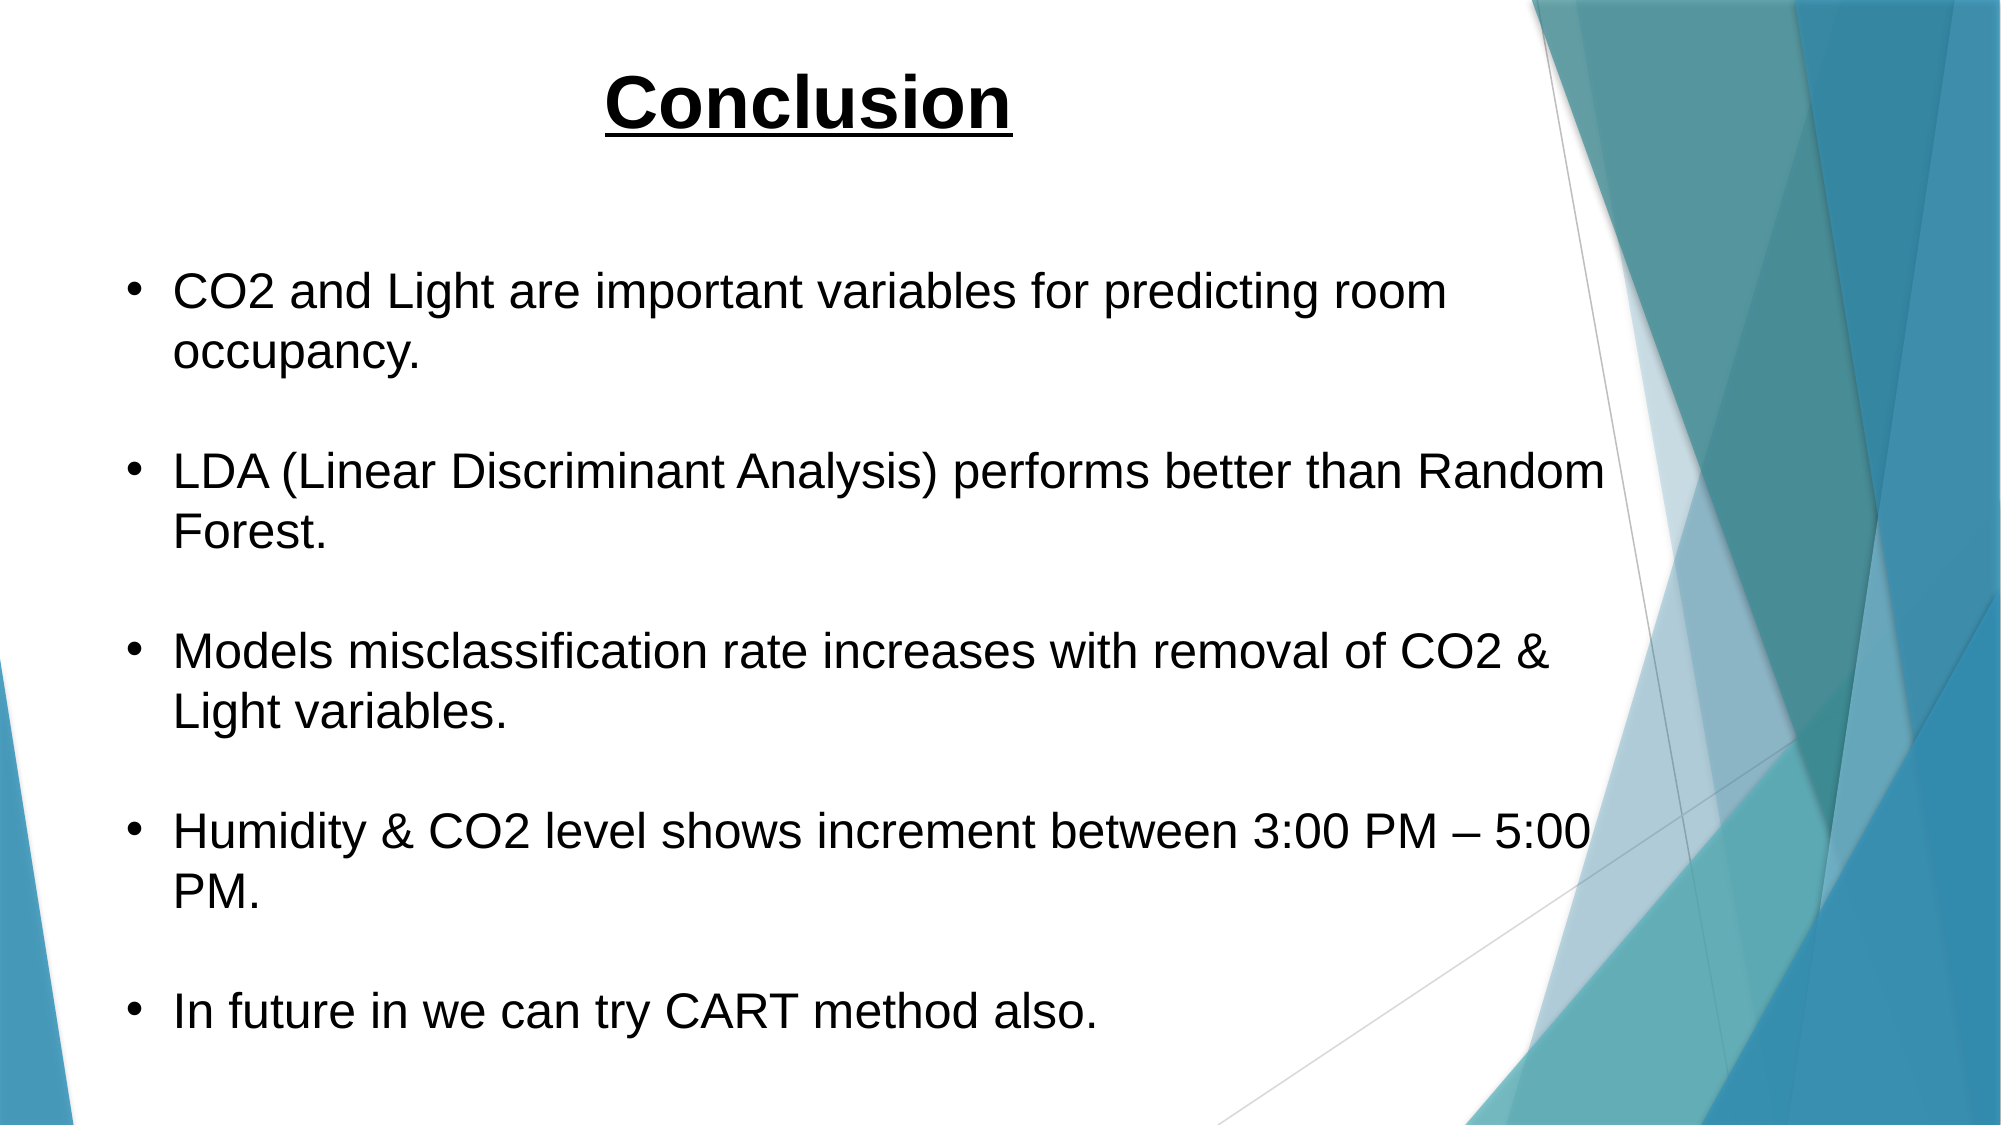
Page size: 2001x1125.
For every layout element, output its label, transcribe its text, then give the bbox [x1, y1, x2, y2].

text_box CO2 and Light are important variables for predicting room occupancy. LDA (Linear Discriminant Analysis) performs better than Random Forest. Models misclassification rate increases with removal of CO2 & Light variables. Humidity & CO2 level shows increment between 3:00 PM – 5:00 PM. In future in we can try CART method also. [111, 250, 1664, 1091]
title Conclusion [589, 46, 1095, 197]
